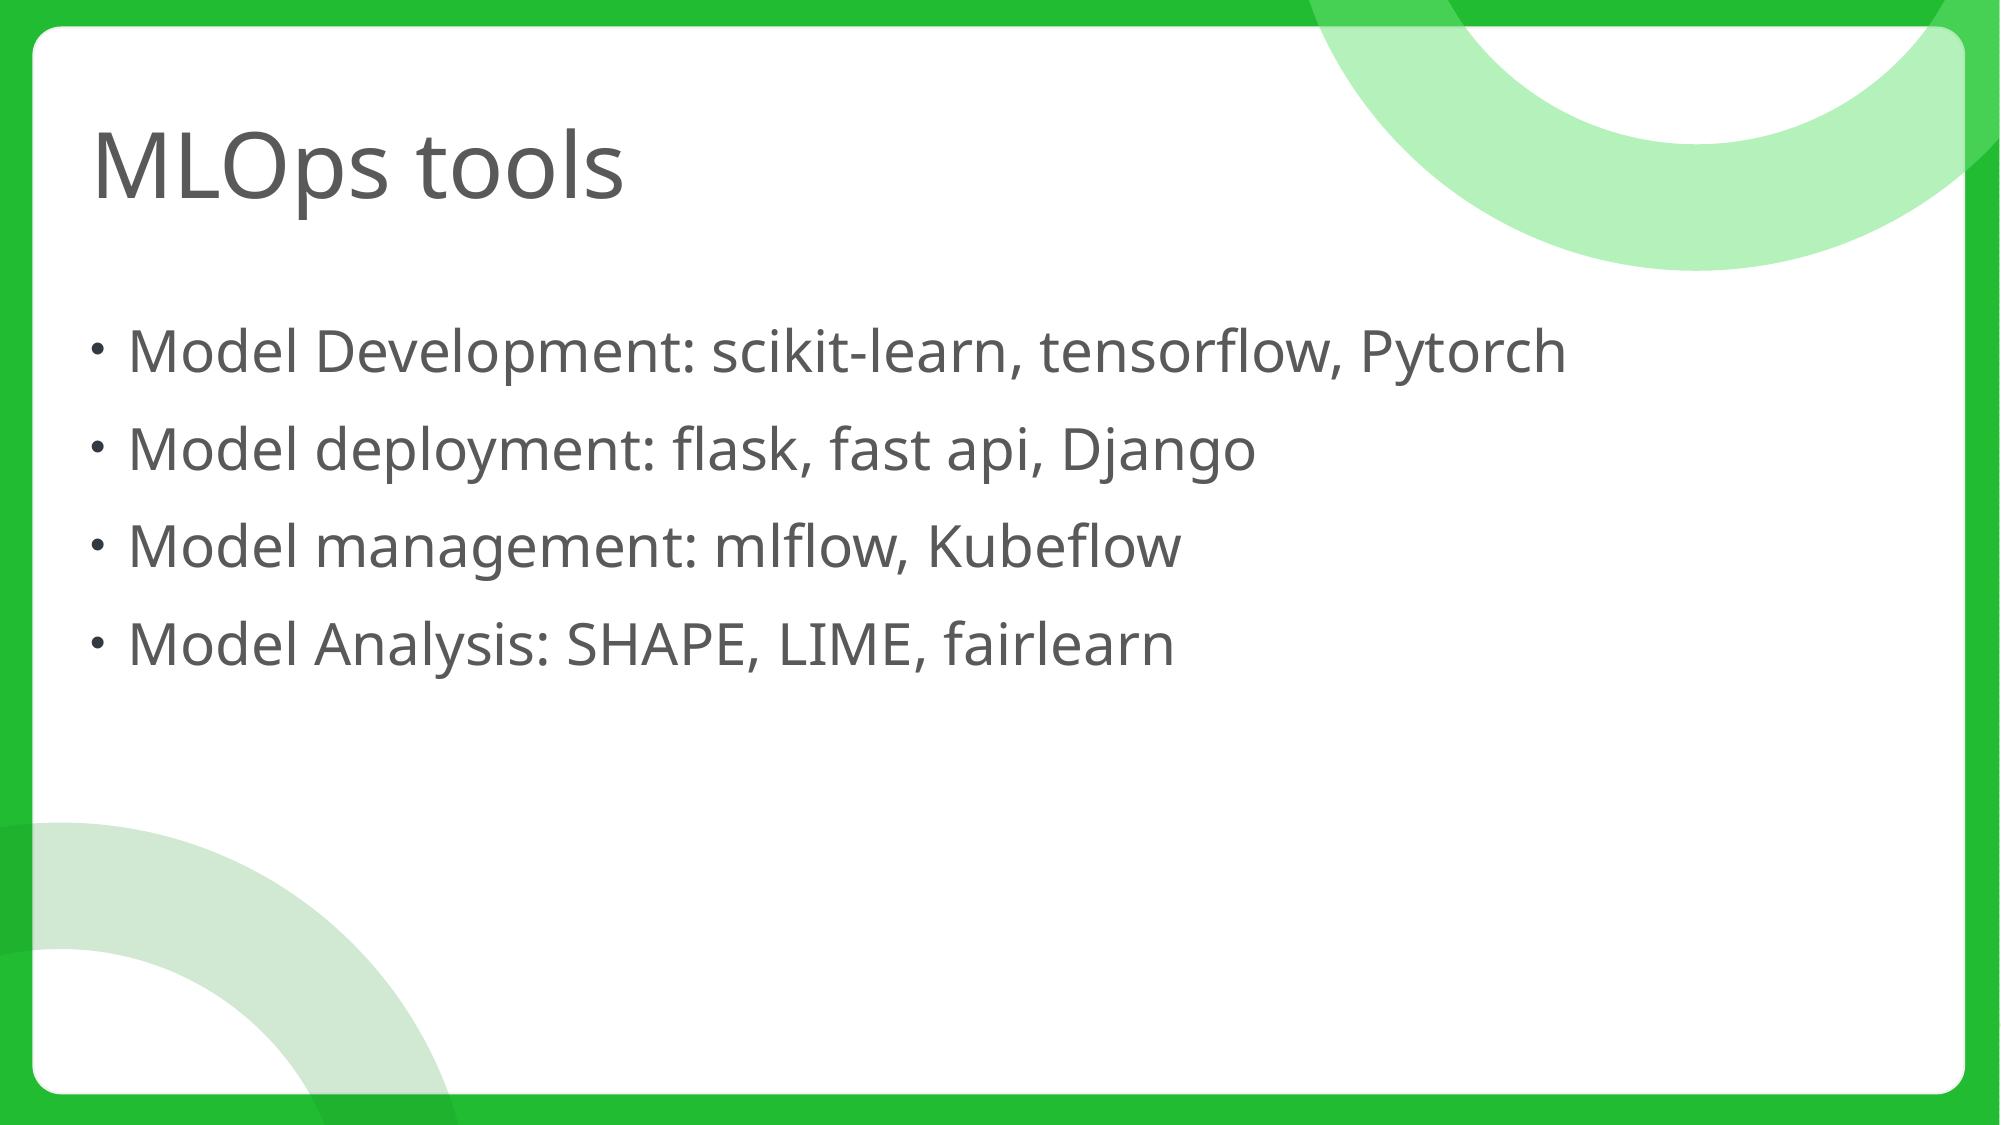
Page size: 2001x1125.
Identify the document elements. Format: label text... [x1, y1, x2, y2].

title MLOps tools [75, 59, 1834, 278]
list Model Development: scikit-learn, tensorflow, Pytorch Model deployment: flask, fast api, Django Model management: mlflow, Kubeflow Model Analysis: SHAPE, LIME, fairlearn [75, 299, 1834, 1014]
